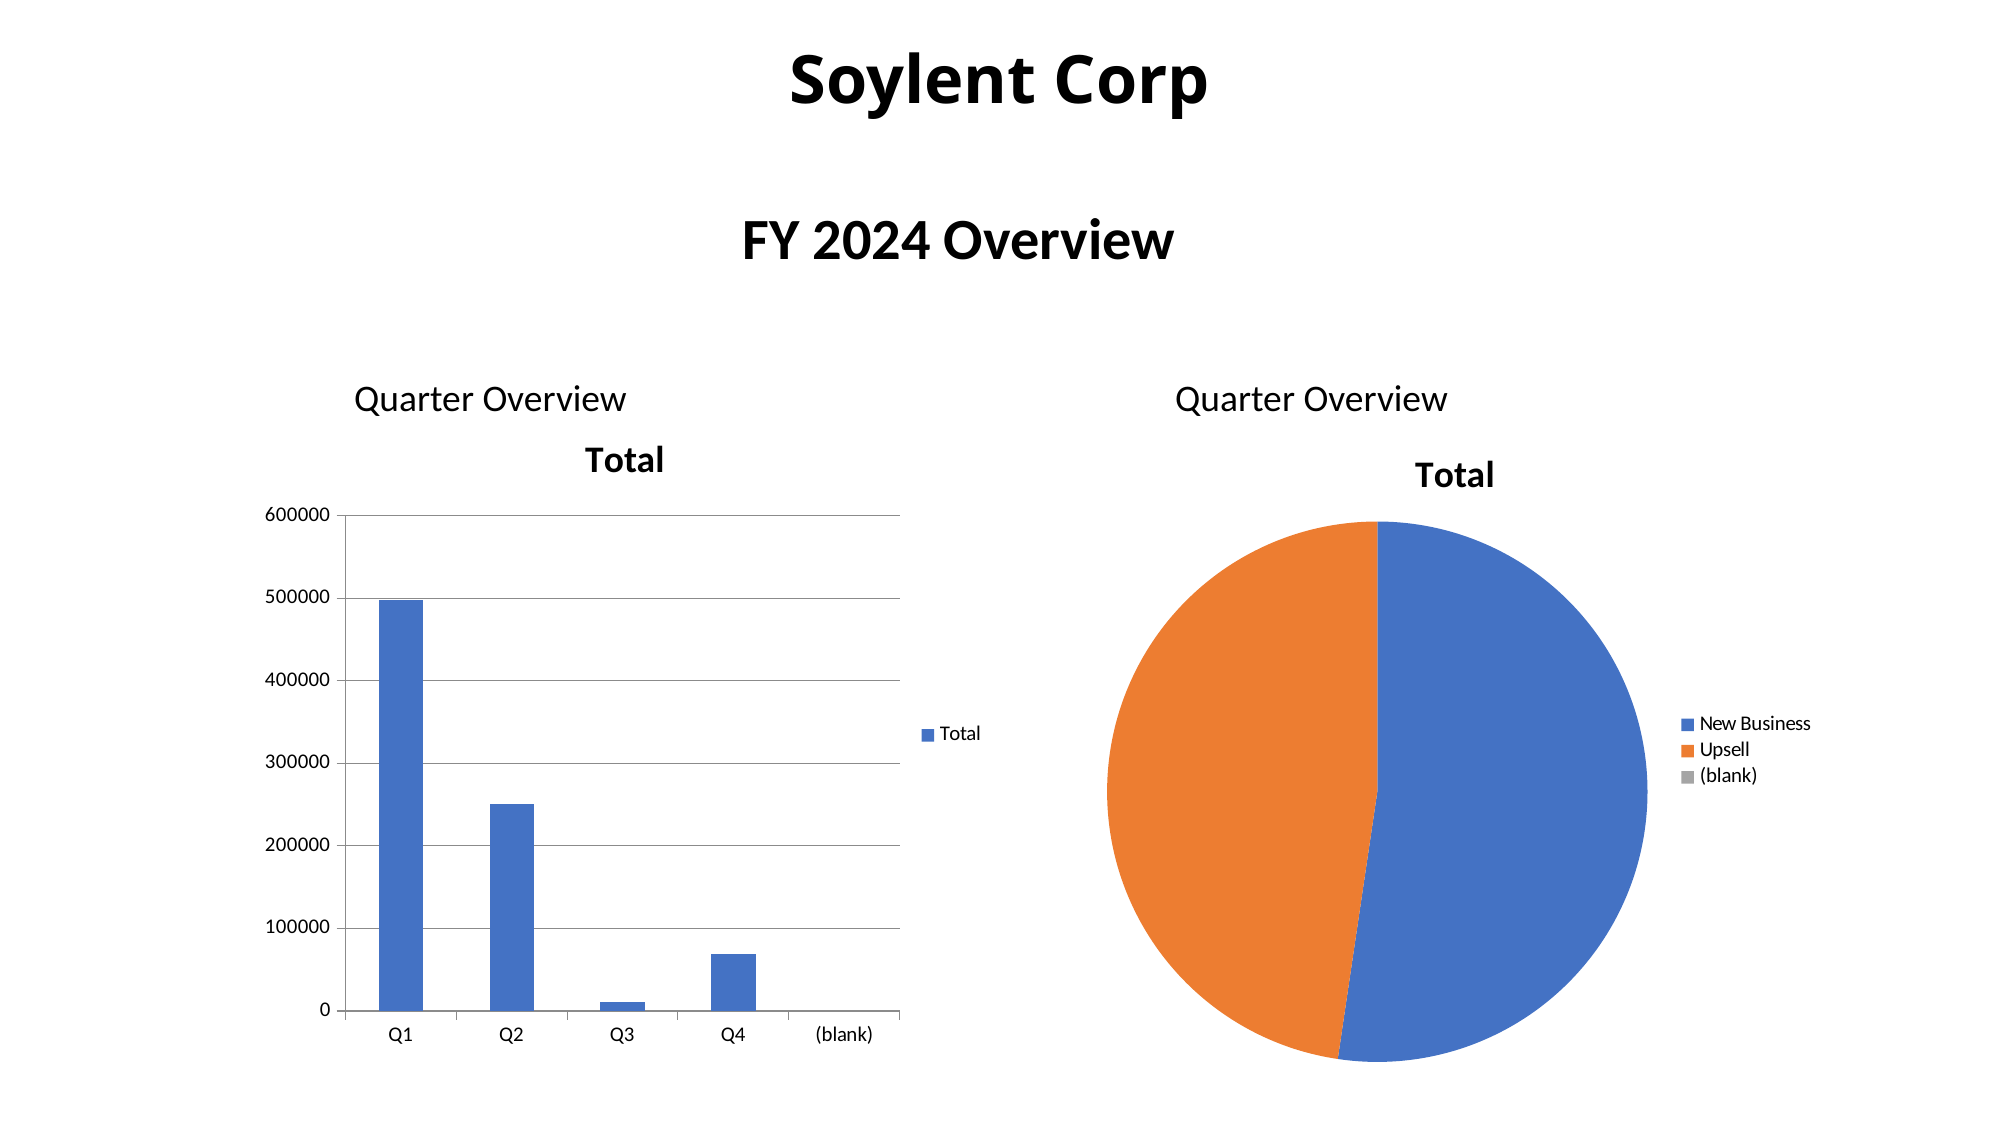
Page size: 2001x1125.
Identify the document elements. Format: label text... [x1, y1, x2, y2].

chart [249, 411, 1000, 1060]
text_box FY 2024 Overview [727, 193, 1809, 279]
text_box Soylent Corp [137, 59, 1863, 278]
text_box Quarter Overview [339, 366, 1160, 427]
chart [1080, 427, 1831, 1075]
text_box Quarter Overview [1160, 366, 2000, 427]
